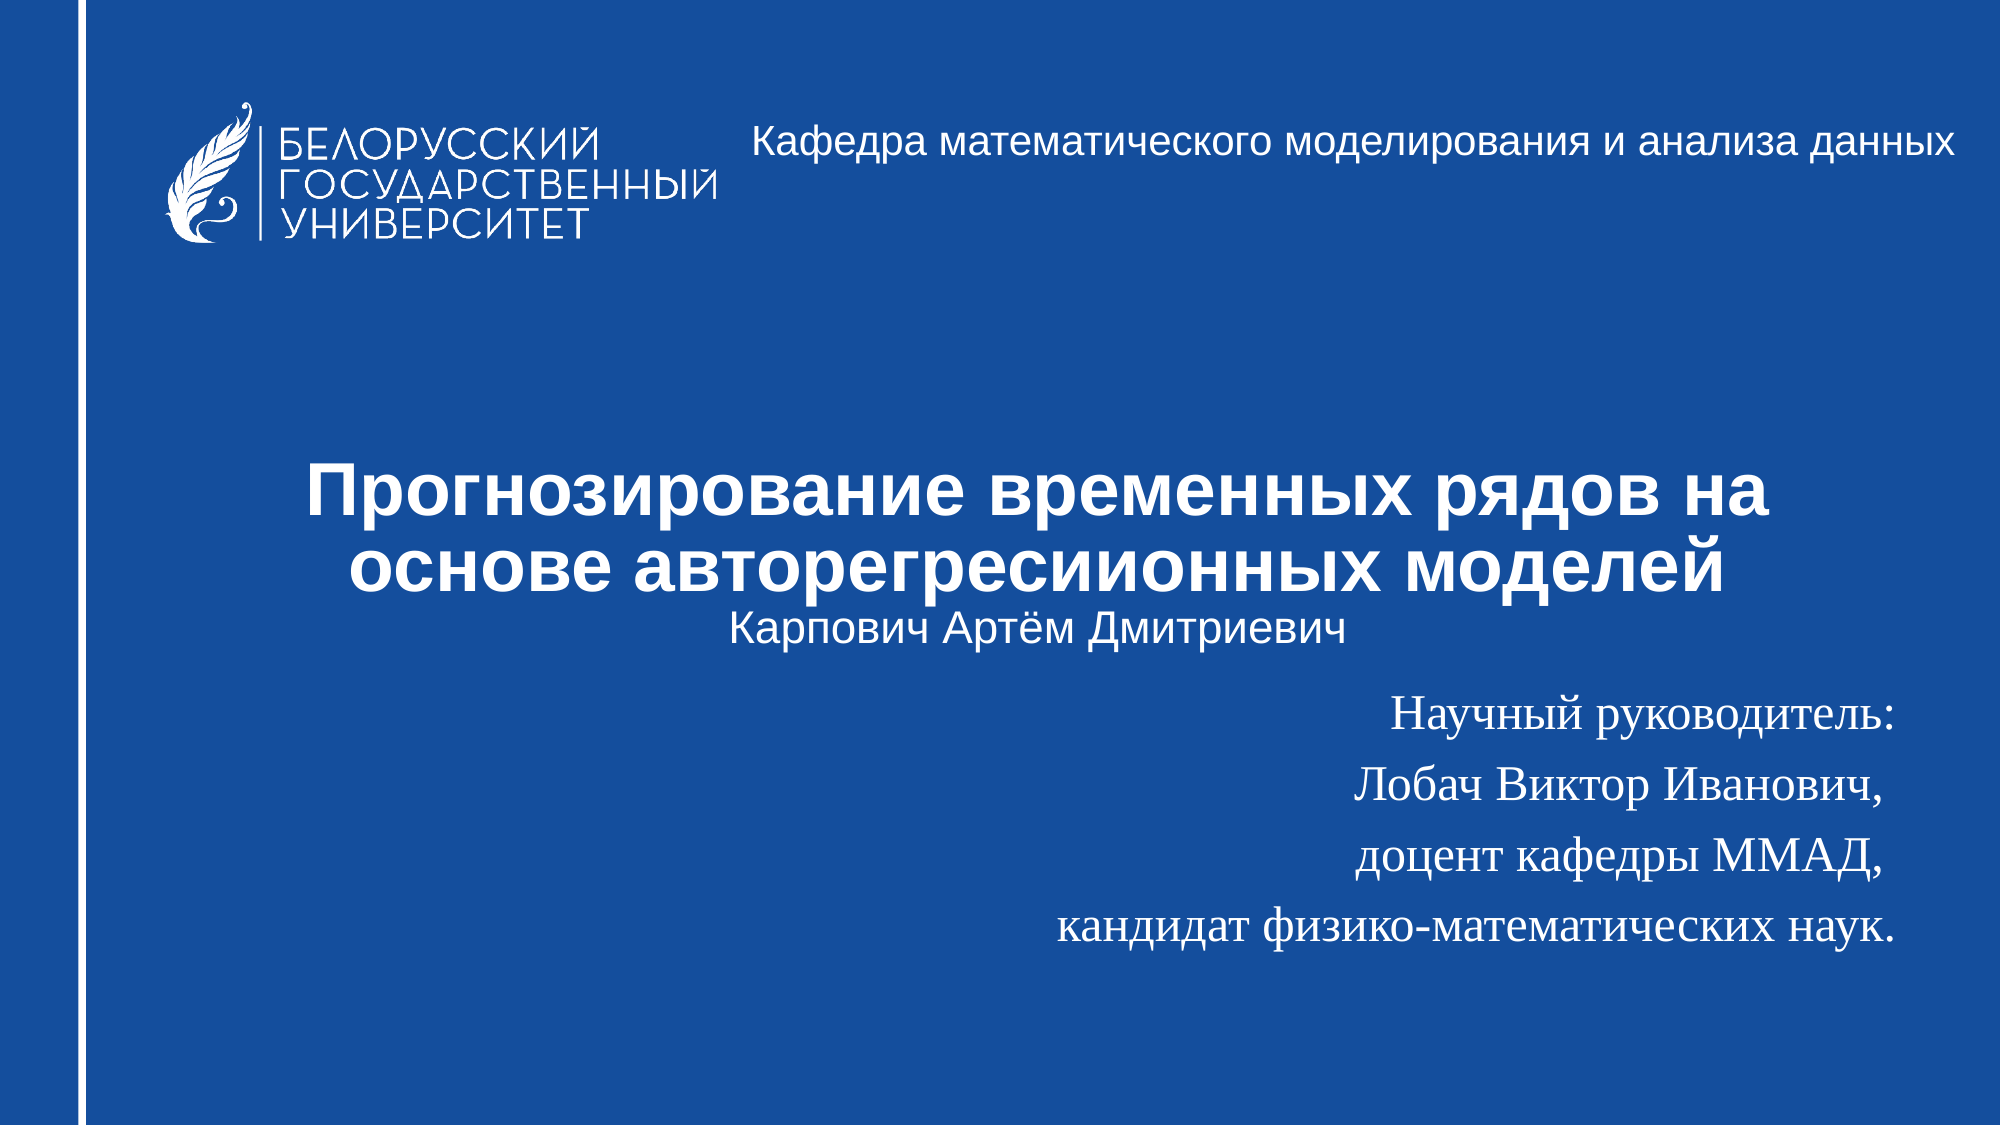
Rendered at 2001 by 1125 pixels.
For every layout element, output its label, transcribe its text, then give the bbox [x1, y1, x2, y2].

subtitle Научный руководитель: Лобач Виктор Иванович, доцент кафедры ММАД, кандидат физико-математических наук. [900, 682, 1912, 1001]
title Прогнозирование временных рядов на основе авторегресиионных моделей Карпович Артём Дмитриевич [164, 268, 1912, 660]
picture [164, 102, 716, 243]
text_box Кафедра математического моделирования и анализа данных [736, 77, 2000, 172]
